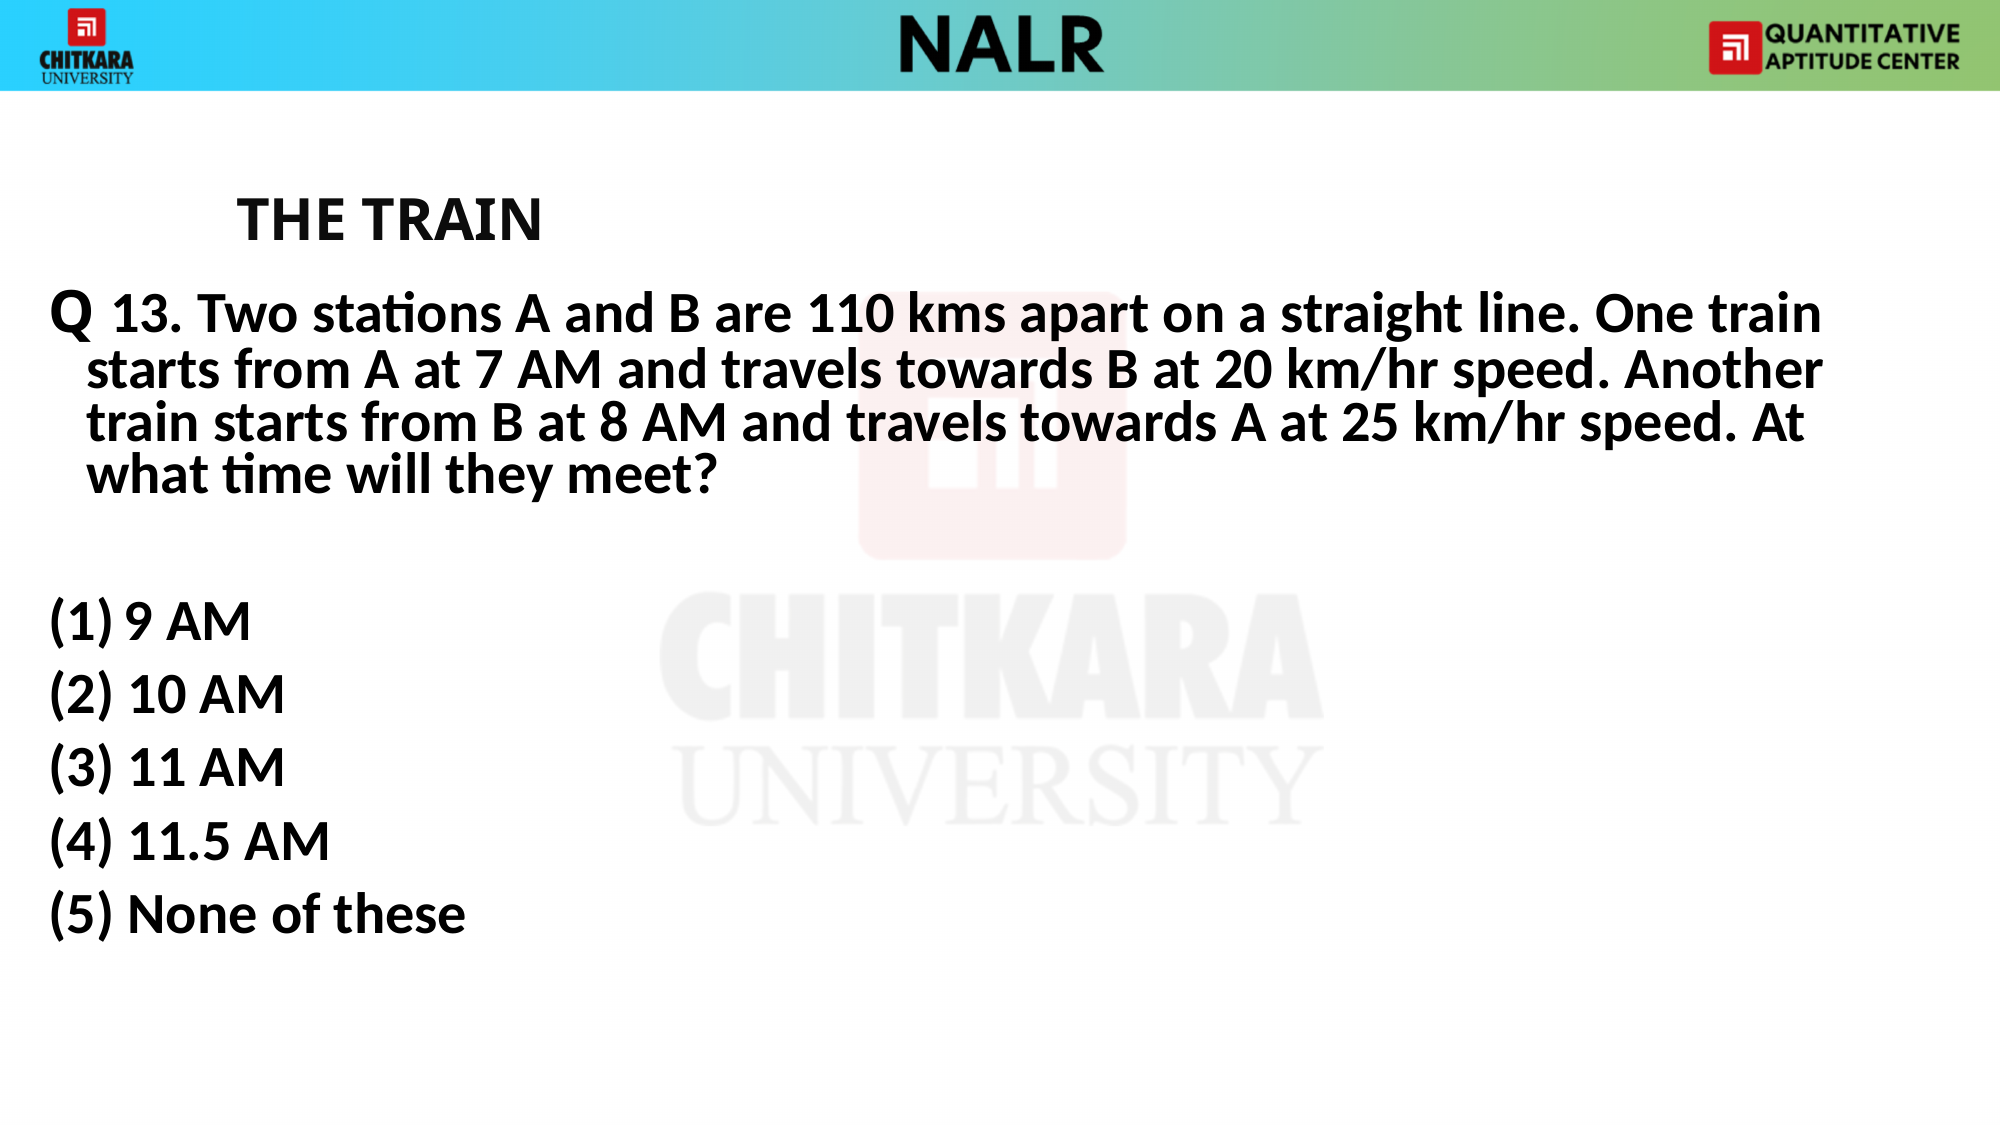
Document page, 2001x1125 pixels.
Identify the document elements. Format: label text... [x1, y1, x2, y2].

list THE TRAIN Q 13. Two stations A and B are 110 kms apart on a straight line. One train starts from A at 7 AM and travels towards B at 20 km/hr speed. Another train starts from B at 8 AM and travels towards A at 25 km/hr speed. At what time will they meet? 9 AM (2) 10 AM (3) 11 AM (4) 11.5 AM (5) None of these [33, 175, 1959, 1053]
title [41, 31, 1959, 142]
picture [0, 0, 2000, 1125]
